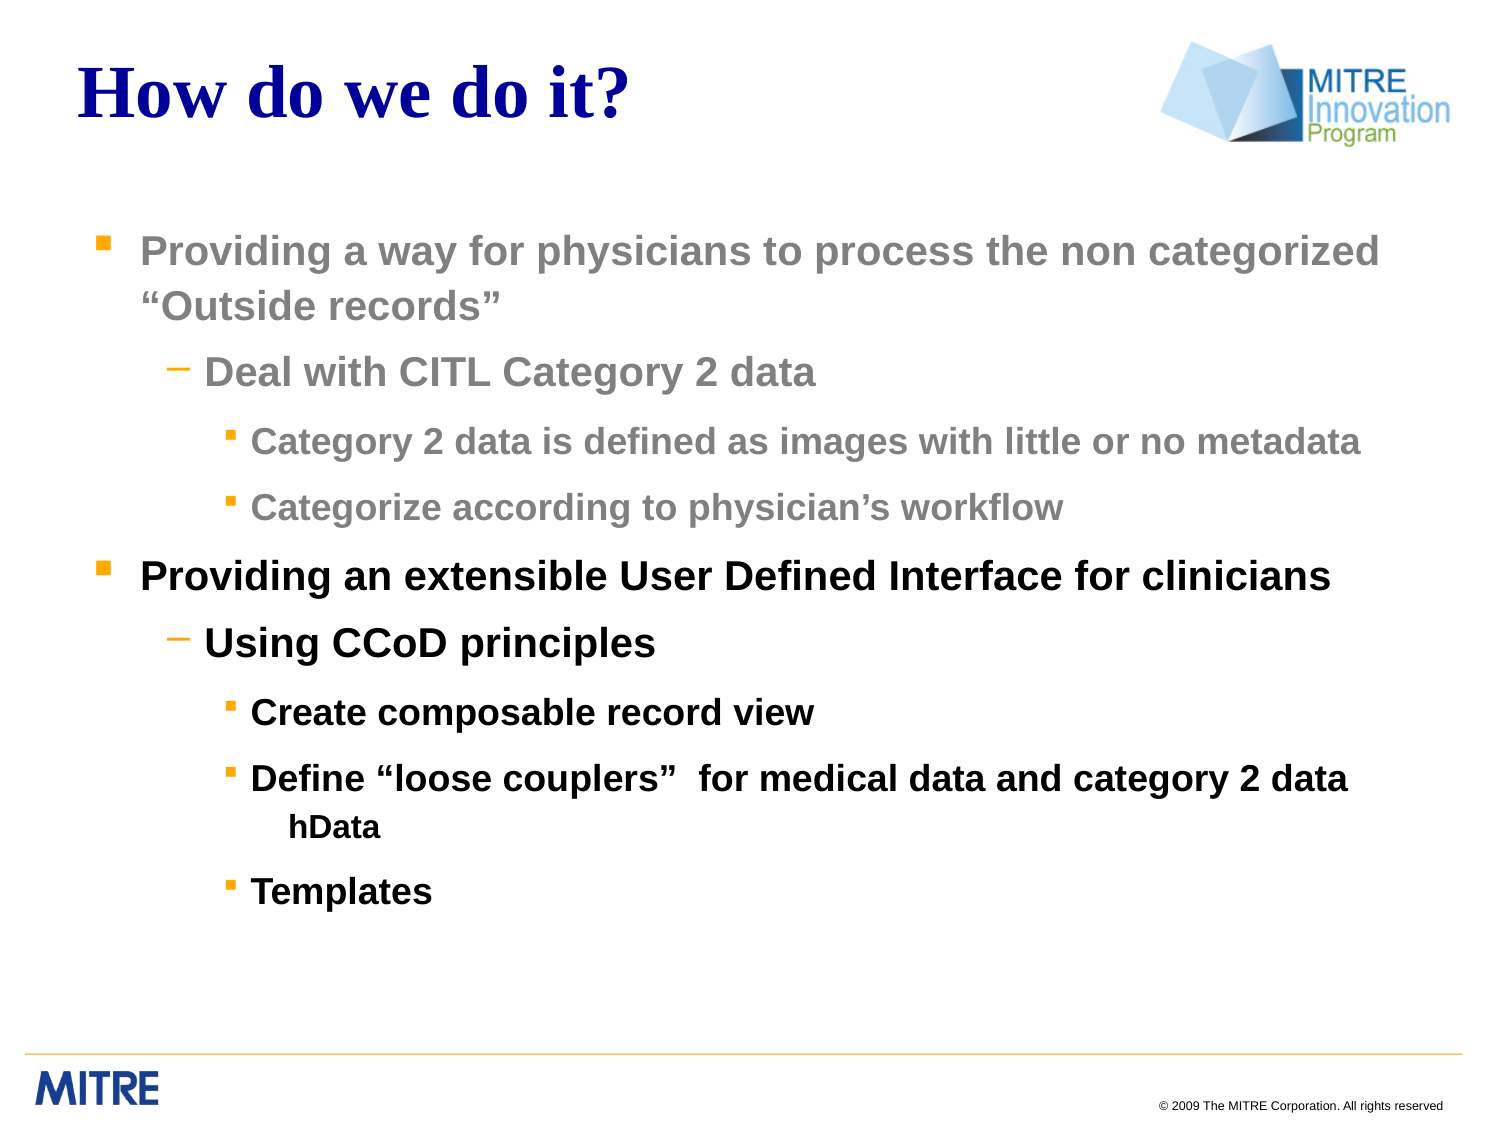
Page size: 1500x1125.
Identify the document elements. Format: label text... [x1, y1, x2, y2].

list Providing a way for physicians to process the non categorized “Outside records” Deal with CITL Category 2 data Category 2 data is defined as images with little or no metadata Categorize according to physician’s workflow Providing an extensible User Defined Interface for clinicians Using CCoD principles Create composable record view Define “loose couplers” for medical data and category 2 data hData Templates [76, 212, 1411, 1002]
picture [1160, 41, 1450, 150]
picture [30, 1068, 163, 1111]
title How do we do it? [62, 62, 1413, 151]
